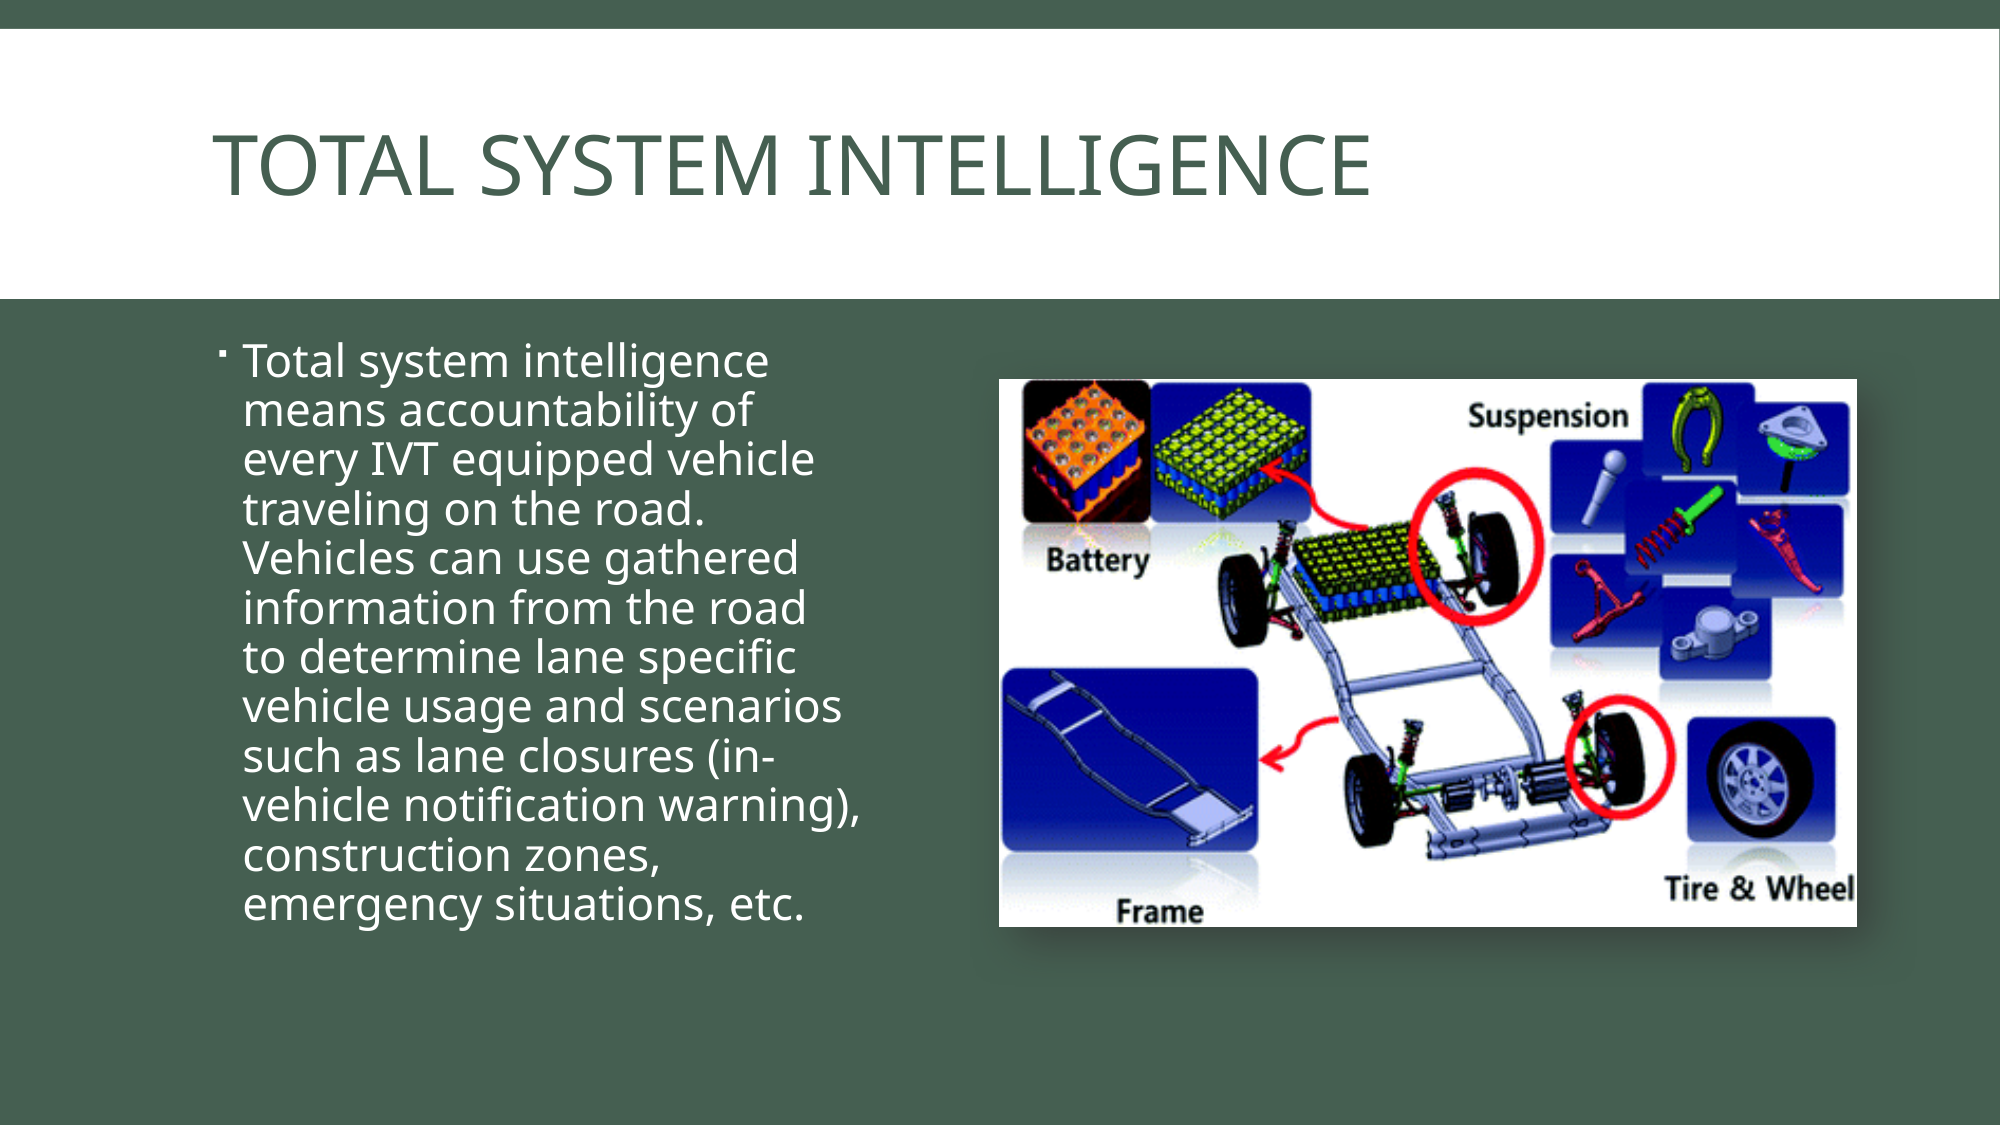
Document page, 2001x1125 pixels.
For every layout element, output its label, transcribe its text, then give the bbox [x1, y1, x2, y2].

picture [999, 379, 1857, 927]
title Total system intelligence [197, 46, 1803, 295]
list Total system intelligence means accountability of every IVT equipped vehicle traveling on the road. Vehicles can use gathered information from the road to determine lane specific vehicle usage and scenarios such as lane closures (in-vehicle notification warning), construction zones, emergency situations, etc. [197, 329, 879, 1020]
